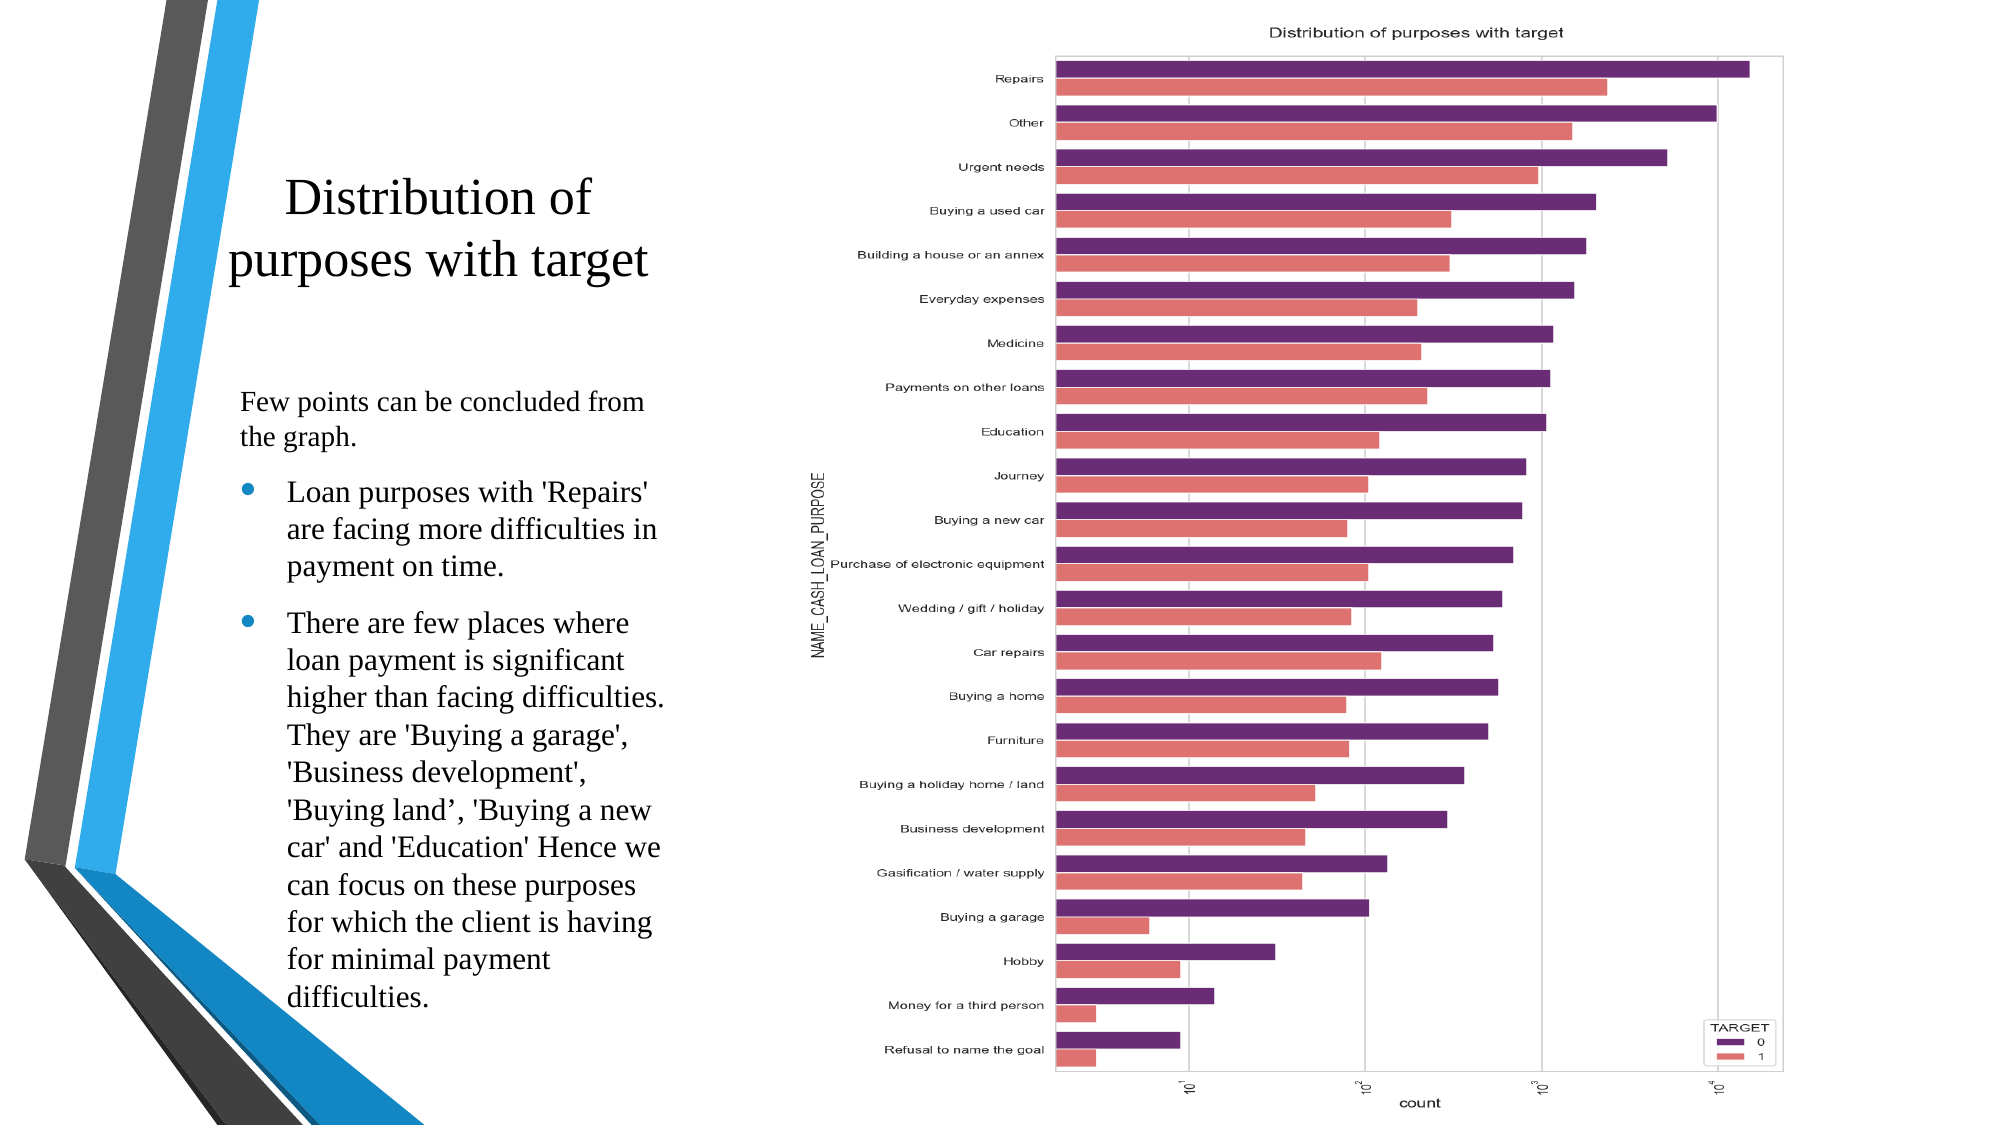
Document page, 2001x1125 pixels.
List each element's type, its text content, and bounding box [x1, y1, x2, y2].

list Few points can be concluded from the graph. Loan purposes with 'Repairs' are facing more difficulties in payment on time. There are few places where loan payment is significant higher than facing difficulties. They are 'Buying a garage', 'Business development', 'Buying land’, 'Buying a new car' and 'Education' Hence we can focus on these purposes for which the client is having for minimal payment difficulties. [224, 374, 695, 1024]
picture [804, 22, 1796, 1114]
title Distribution of purposes with target [204, 103, 673, 346]
